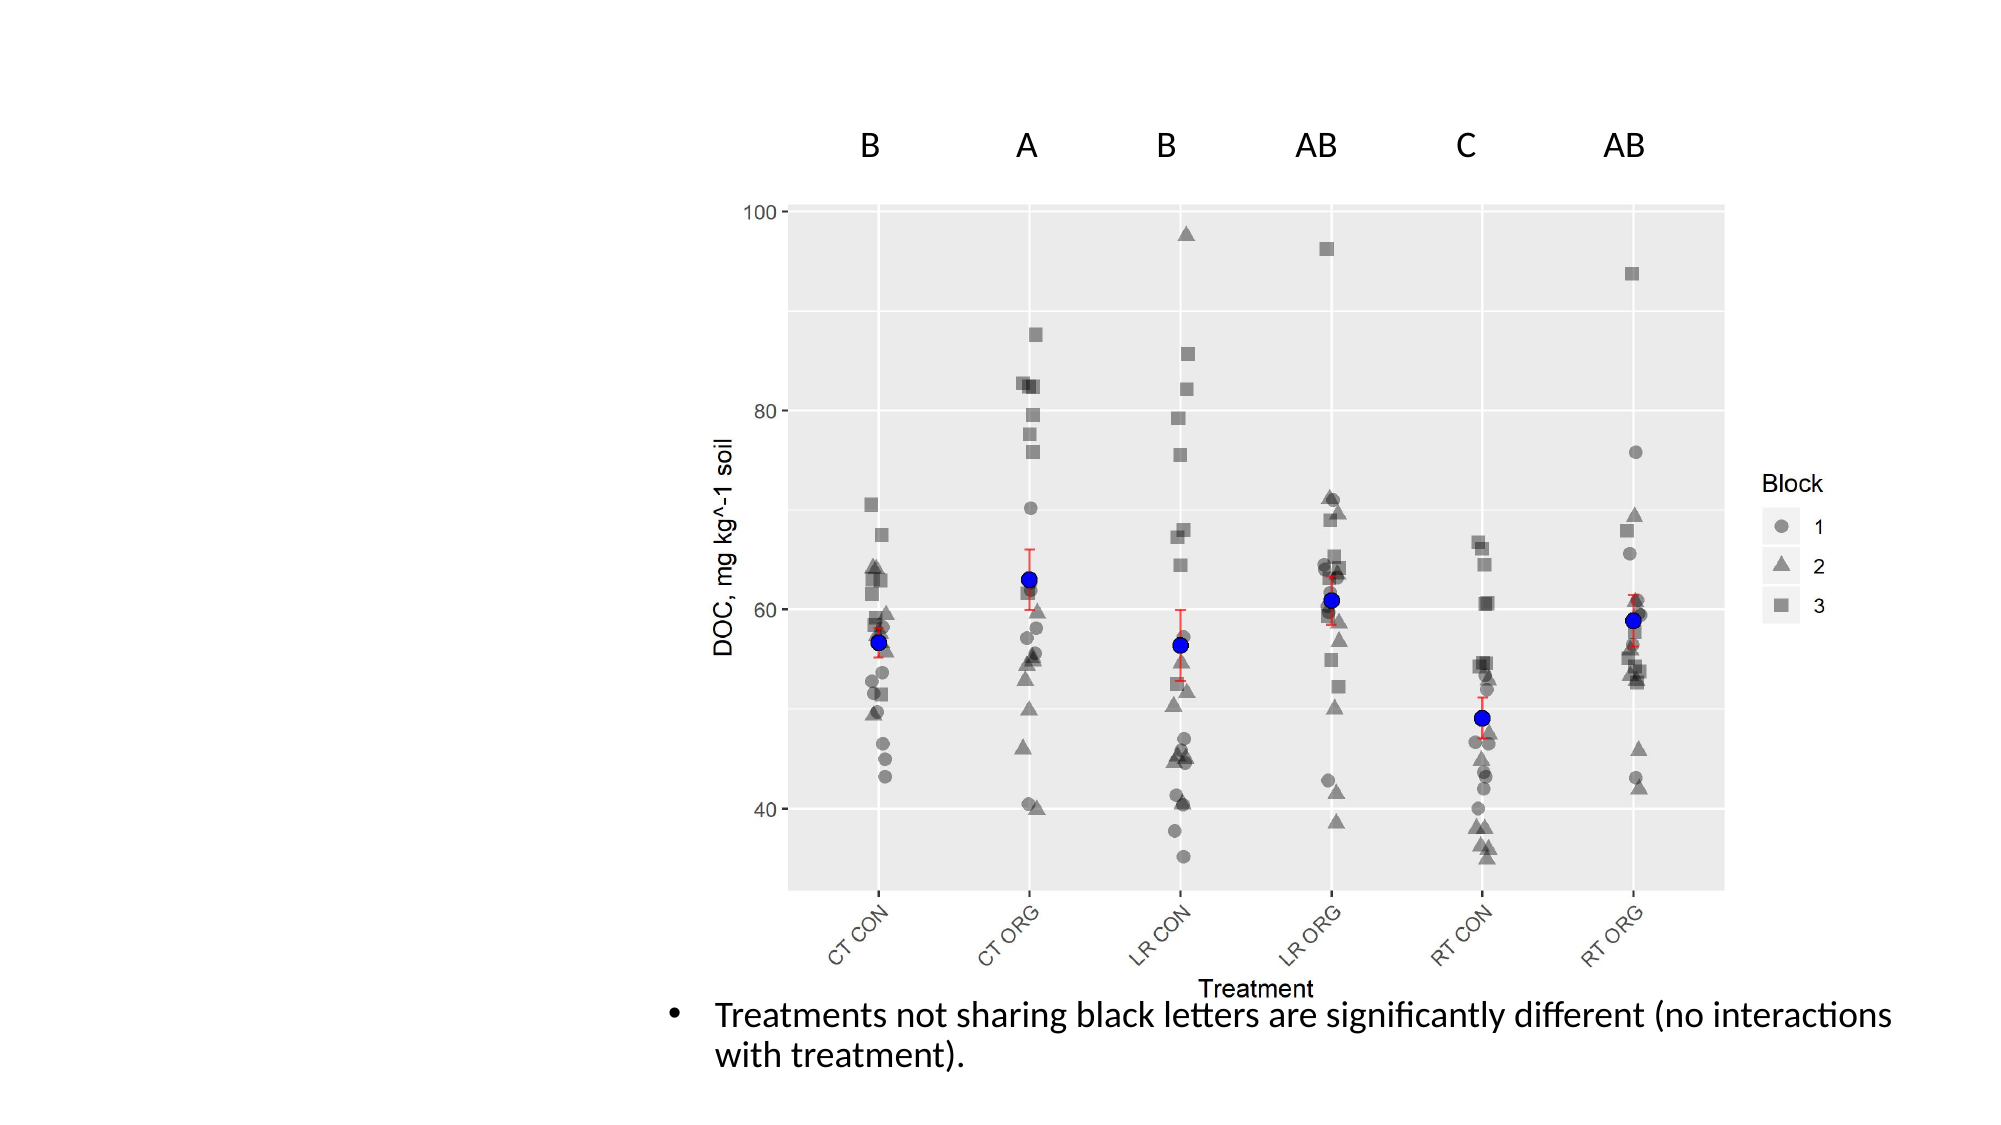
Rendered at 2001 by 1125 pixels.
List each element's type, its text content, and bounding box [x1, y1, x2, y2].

text_box Treatments not sharing black letters are significantly different (no interactions with treatment). [653, 987, 1913, 1114]
text_box B A B AB C AB [845, 112, 1738, 173]
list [700, 192, 1850, 1014]
